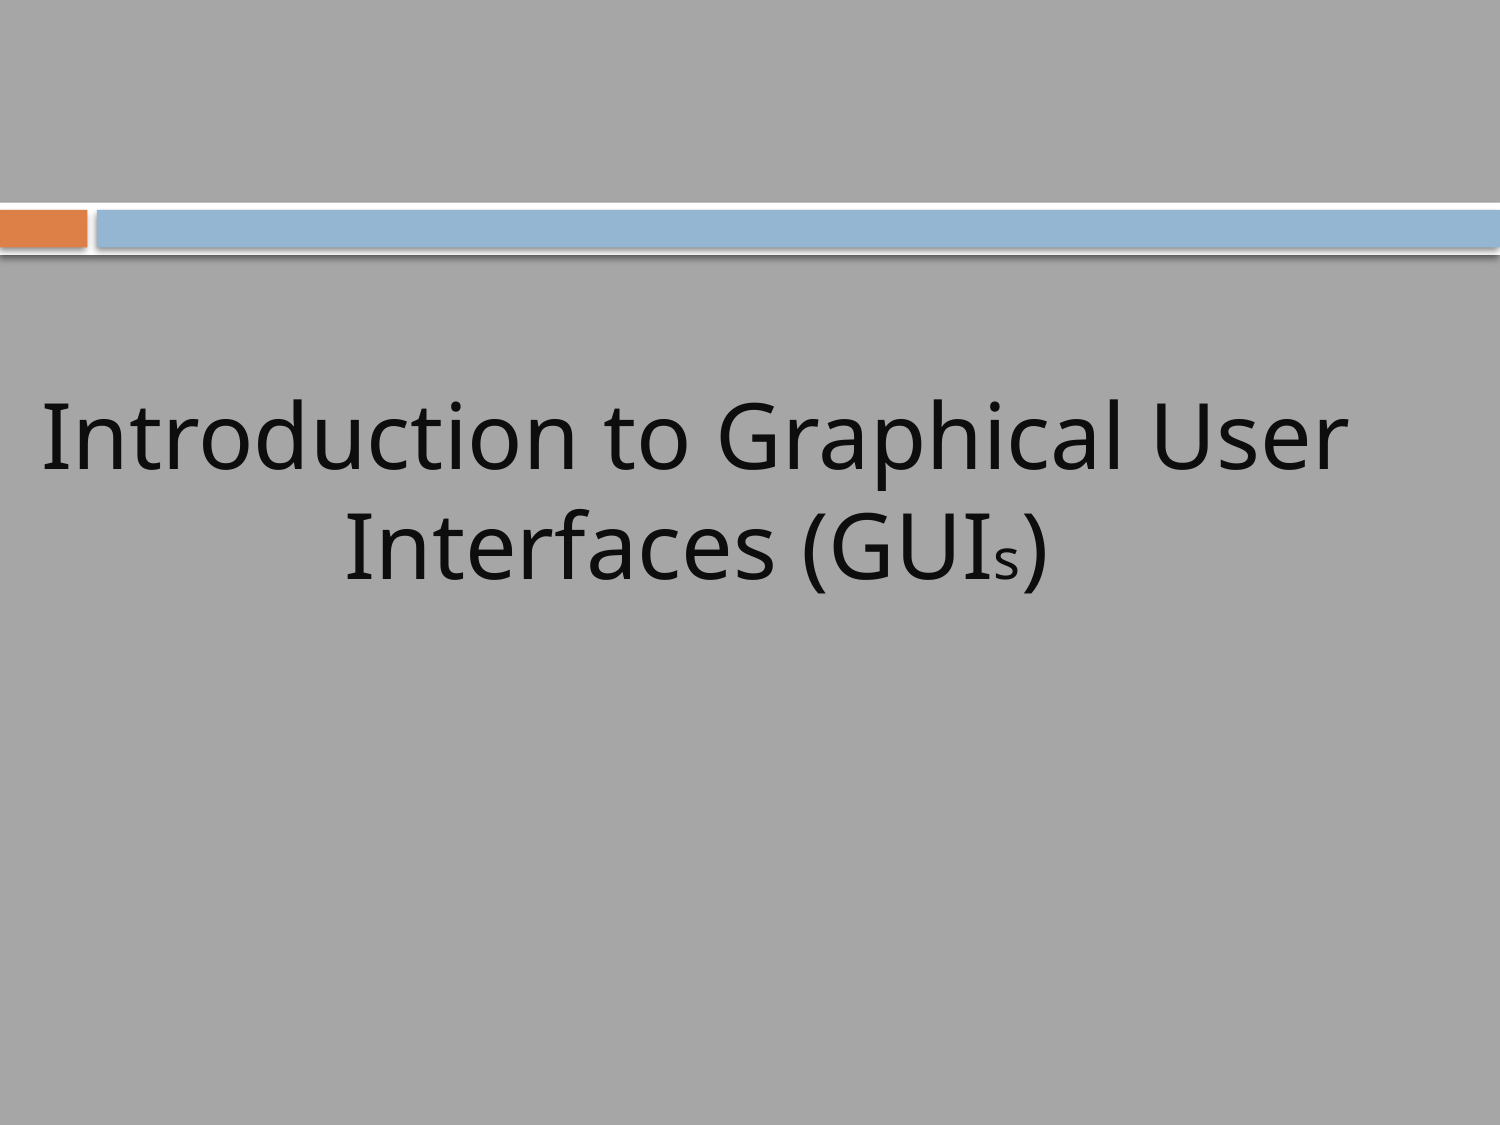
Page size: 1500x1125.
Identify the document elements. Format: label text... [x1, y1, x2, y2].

title Introduction to Graphical User Interfaces (GUIs) [0, 312, 1500, 663]
